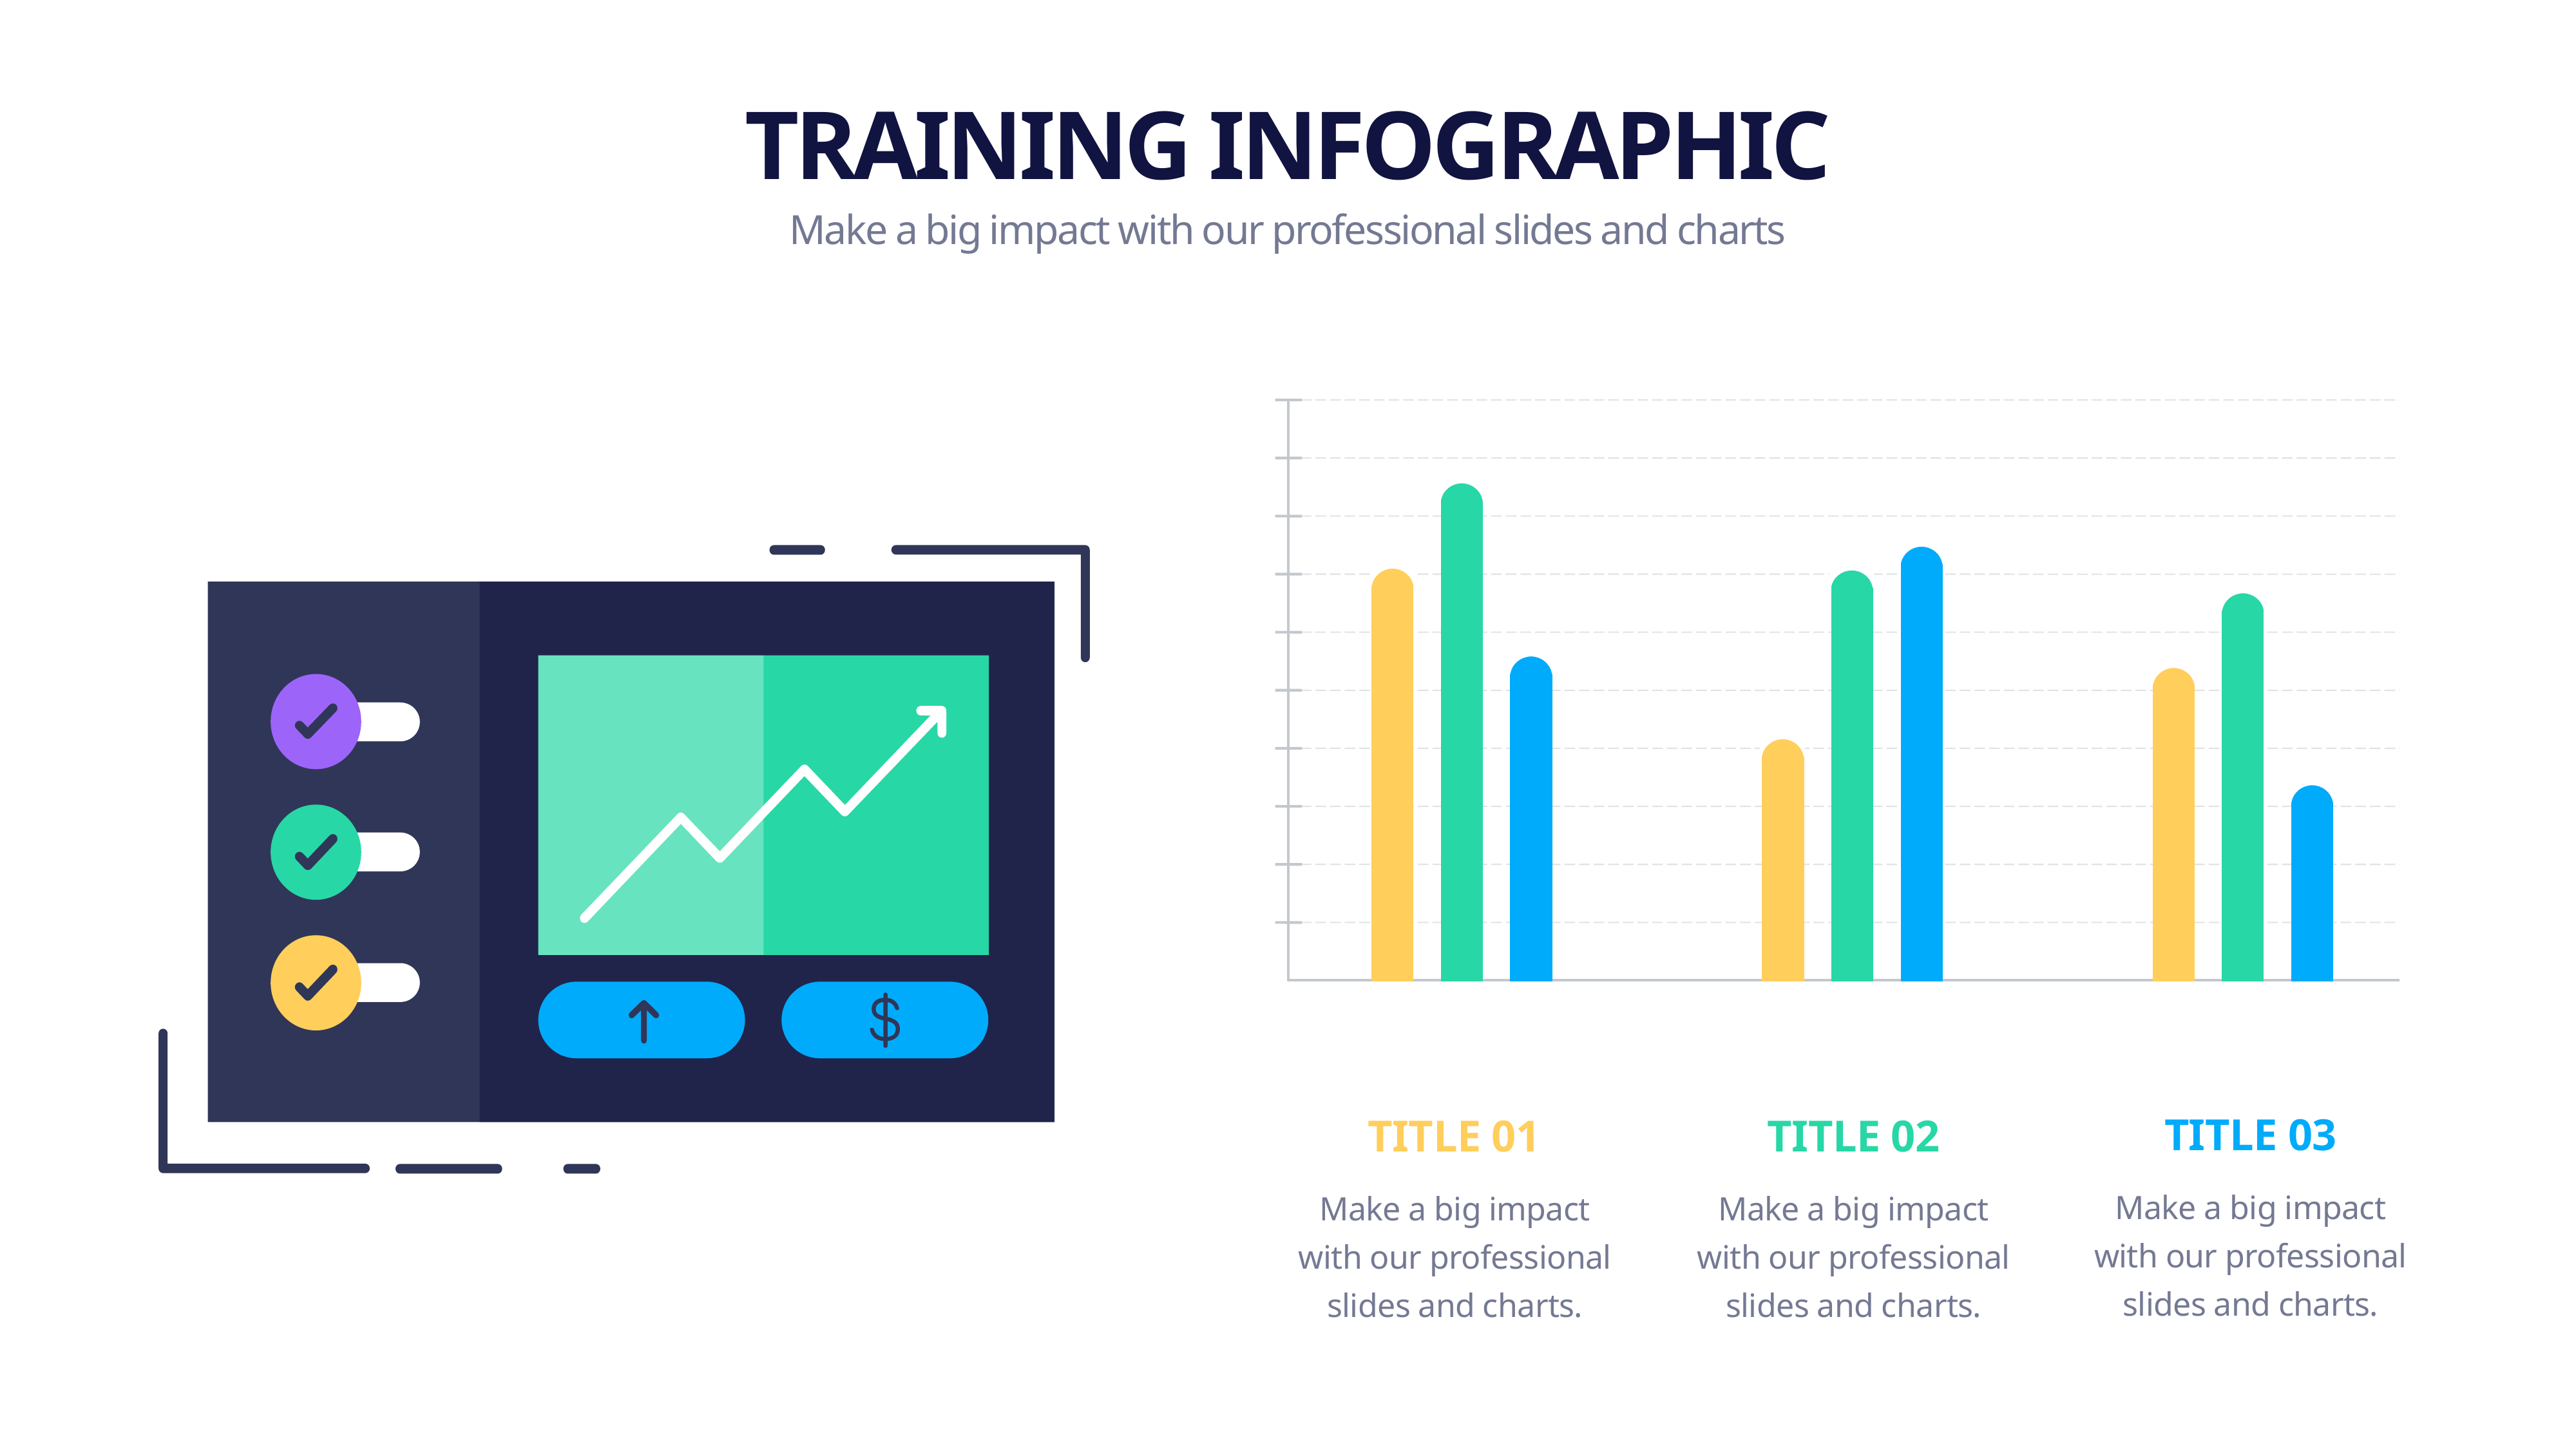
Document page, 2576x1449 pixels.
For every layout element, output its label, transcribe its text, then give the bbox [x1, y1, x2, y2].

text_box TITLE 03 [2063, 1103, 2439, 1164]
text_box TRAINING INFOGRAPHIC [160, 80, 2416, 199]
text_box Make a big impact with our professional slides and charts. [2063, 1173, 2439, 1327]
text_box Make a big impact with our professional slides and charts. [1666, 1174, 2041, 1329]
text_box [158, 545, 1091, 1174]
text_box TITLE 01 [1266, 1104, 1642, 1165]
text_box Make a big impact with our professional slides and charts [160, 199, 2416, 258]
text_box Make a big impact with our professional slides and charts. [1267, 1174, 1643, 1329]
chart [1266, 401, 2439, 982]
text_box TITLE 02 [1666, 1104, 2042, 1165]
